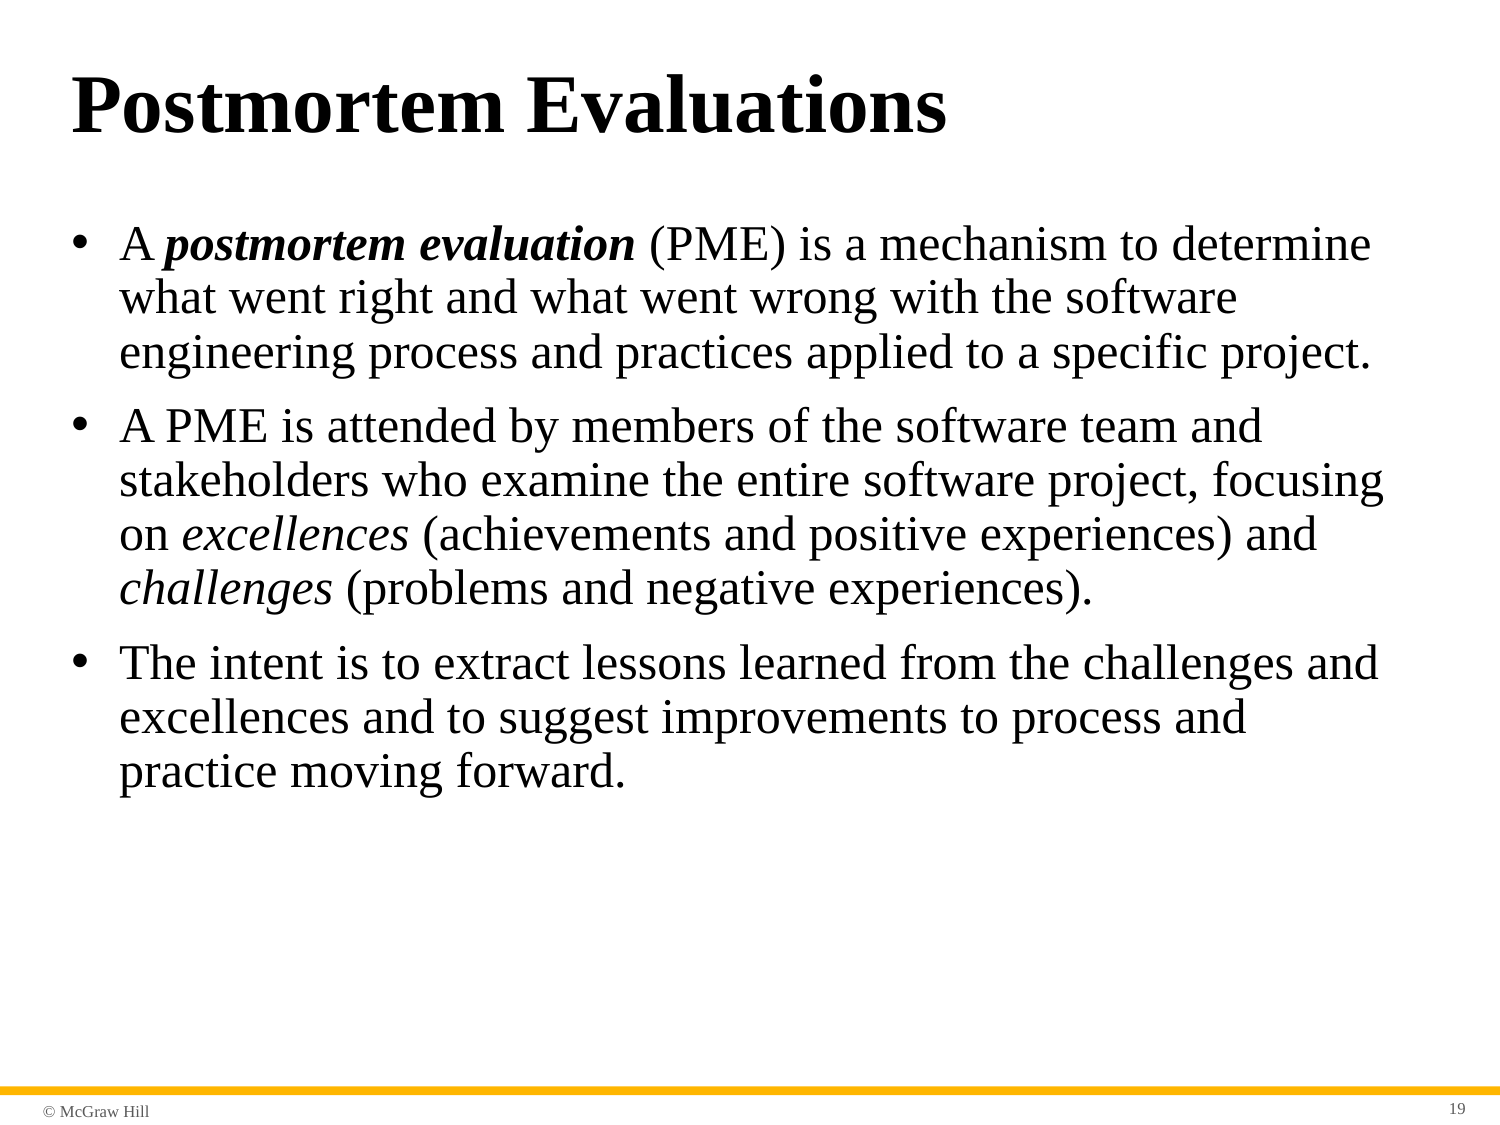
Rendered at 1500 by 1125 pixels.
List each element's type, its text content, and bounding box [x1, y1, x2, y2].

list A postmortem evaluation (P M E) is a mechanism to determine what went right and what went wrong with the software engineering process and practices applied to a specific project. A P M E is attended by members of the software team and stakeholders who examine the entire software project, focusing on excellences (achievements and positive experiences) and challenges (problems and negative experiences). The intent is to extract lessons learned from the challenges and excellences and to suggest improvements to process and practice moving forward. [56, 209, 1416, 874]
title Postmortem Evaluations [56, 50, 1444, 162]
slide_number 19 [1415, 1094, 1474, 1122]
